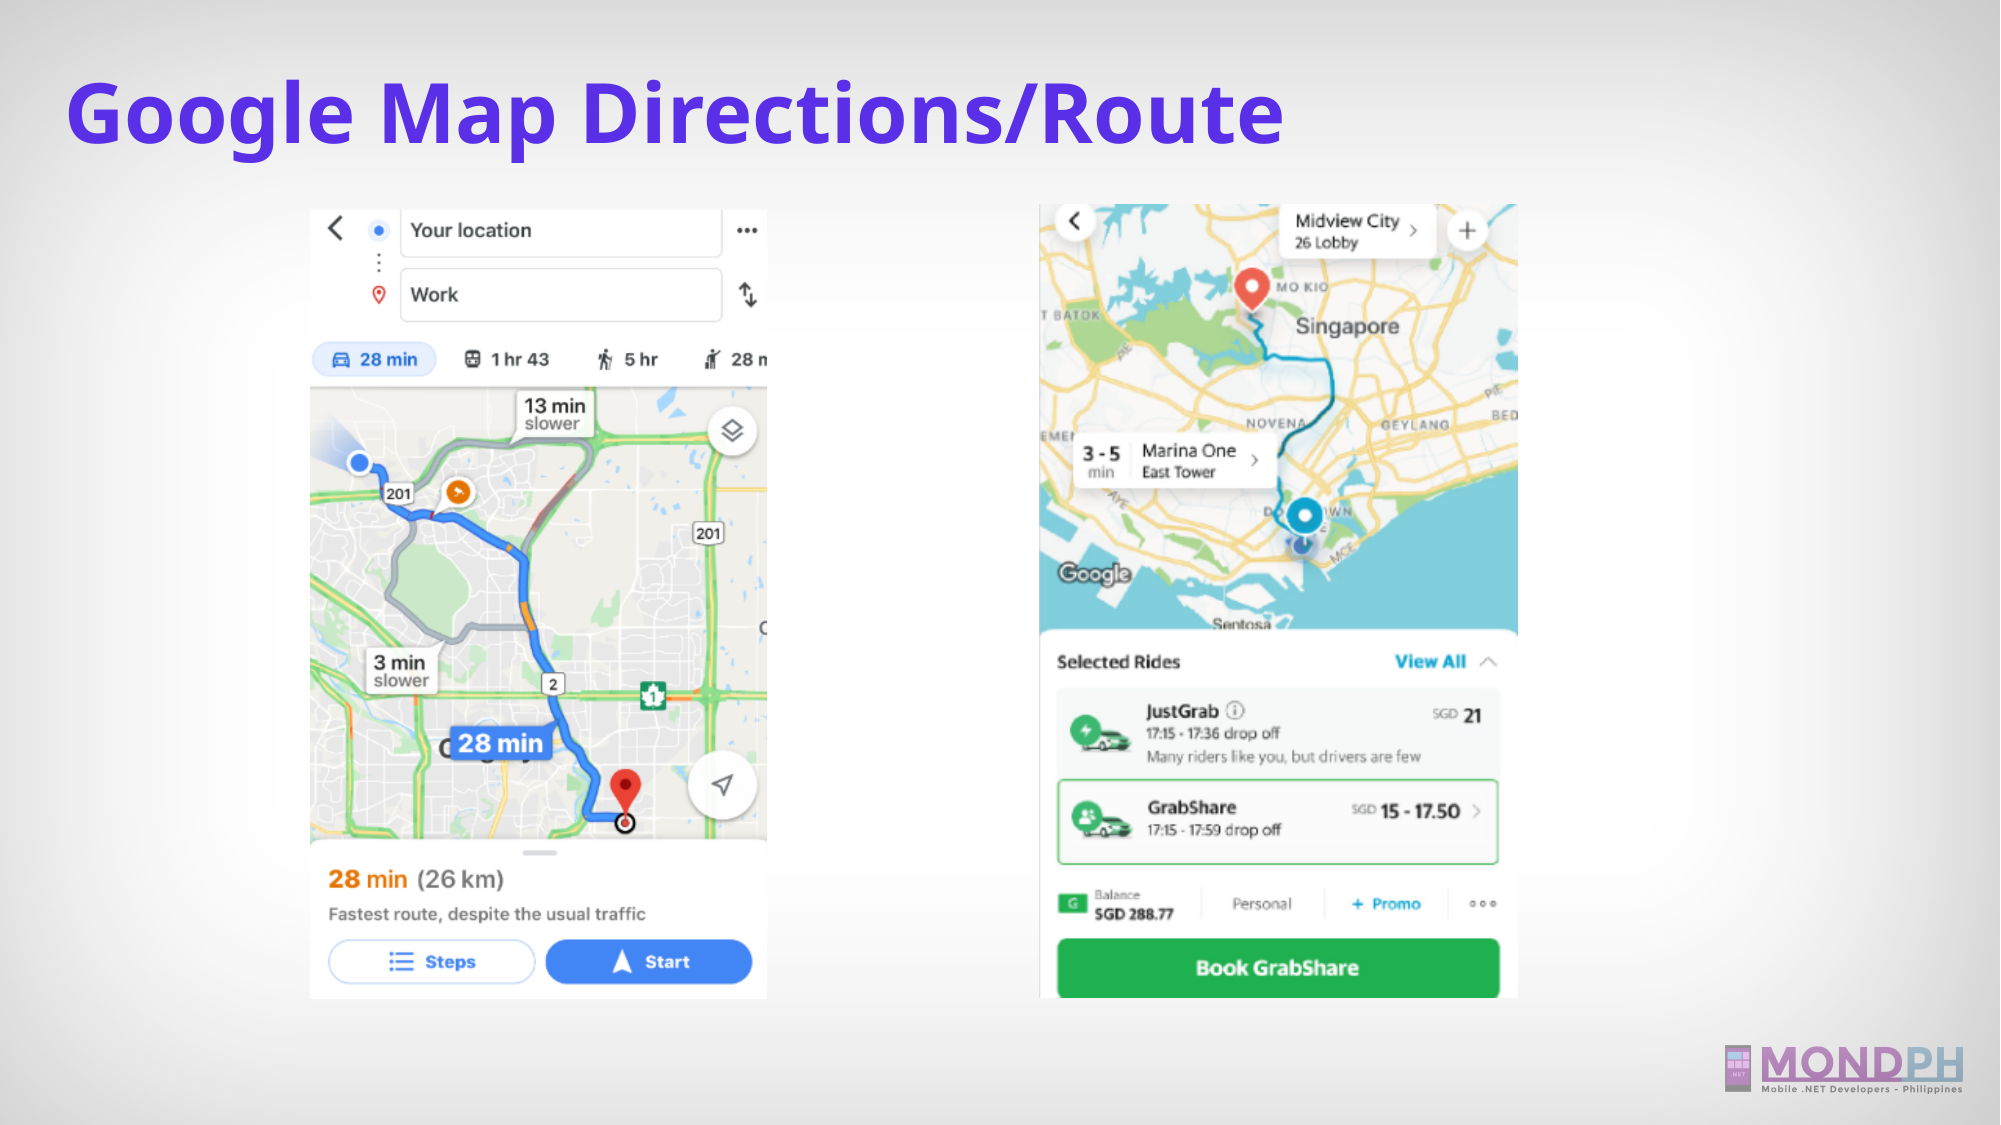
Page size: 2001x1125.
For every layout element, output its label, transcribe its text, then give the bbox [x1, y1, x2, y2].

text_box Google Map Directions/Route [50, 52, 1950, 168]
picture [0, 0, 2000, 1125]
